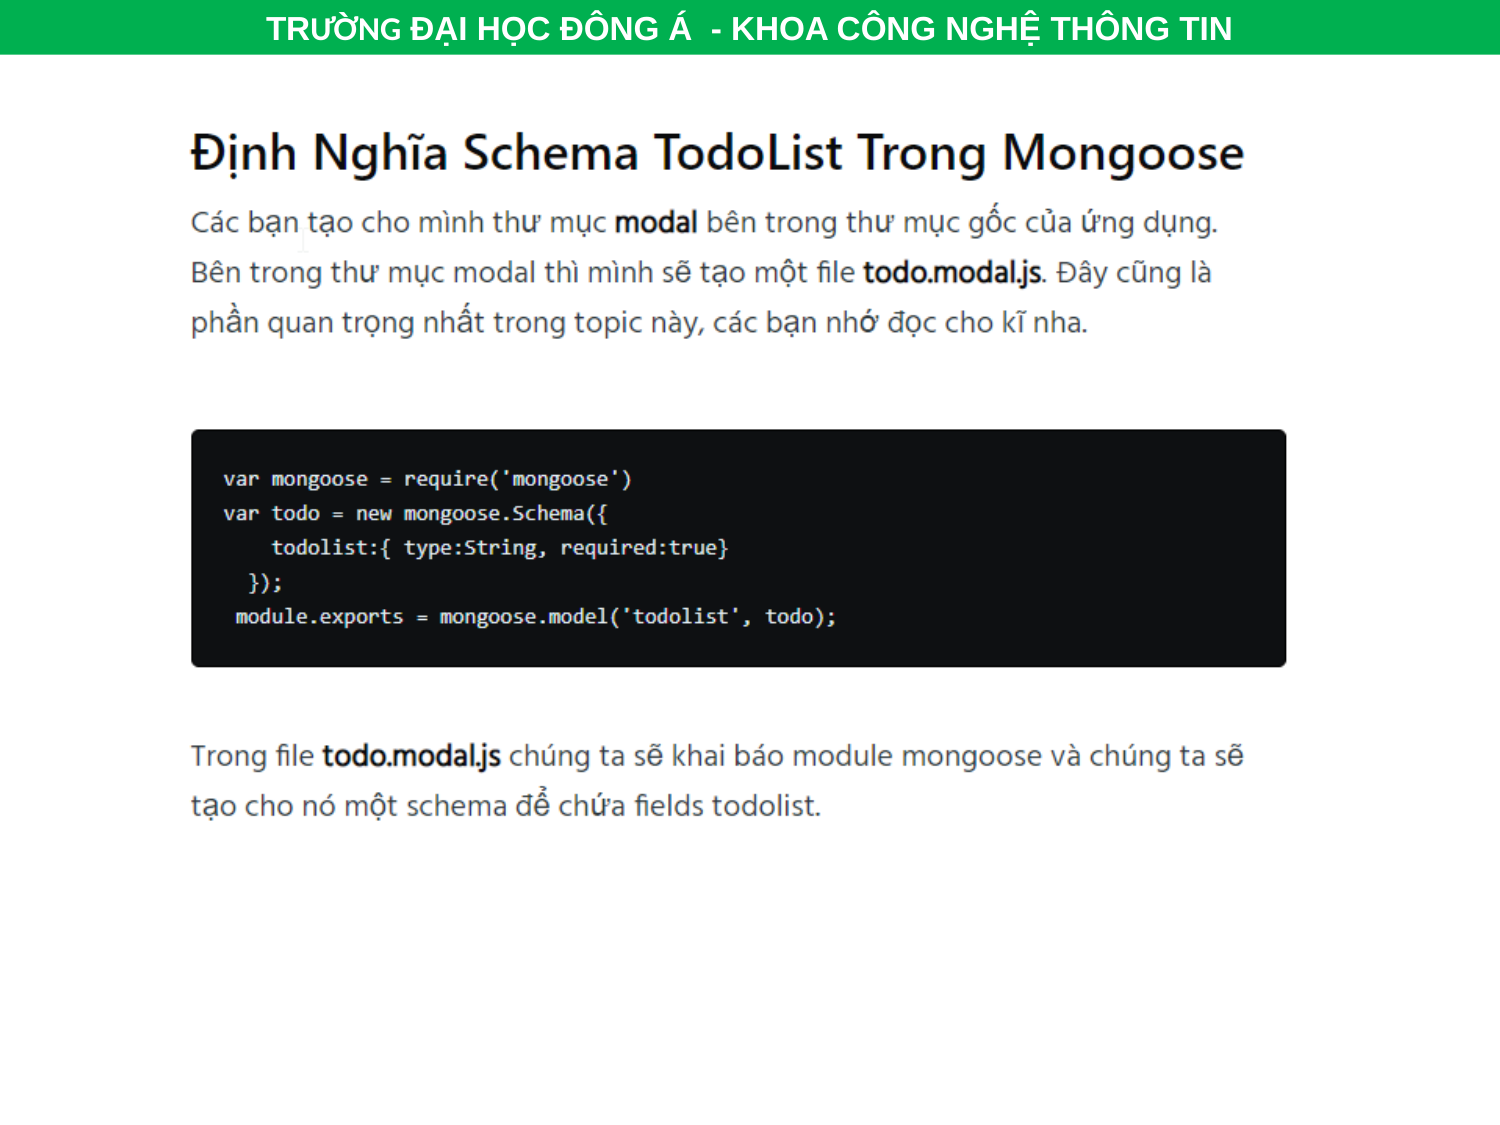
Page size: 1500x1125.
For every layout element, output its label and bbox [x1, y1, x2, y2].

picture [154, 87, 1346, 849]
